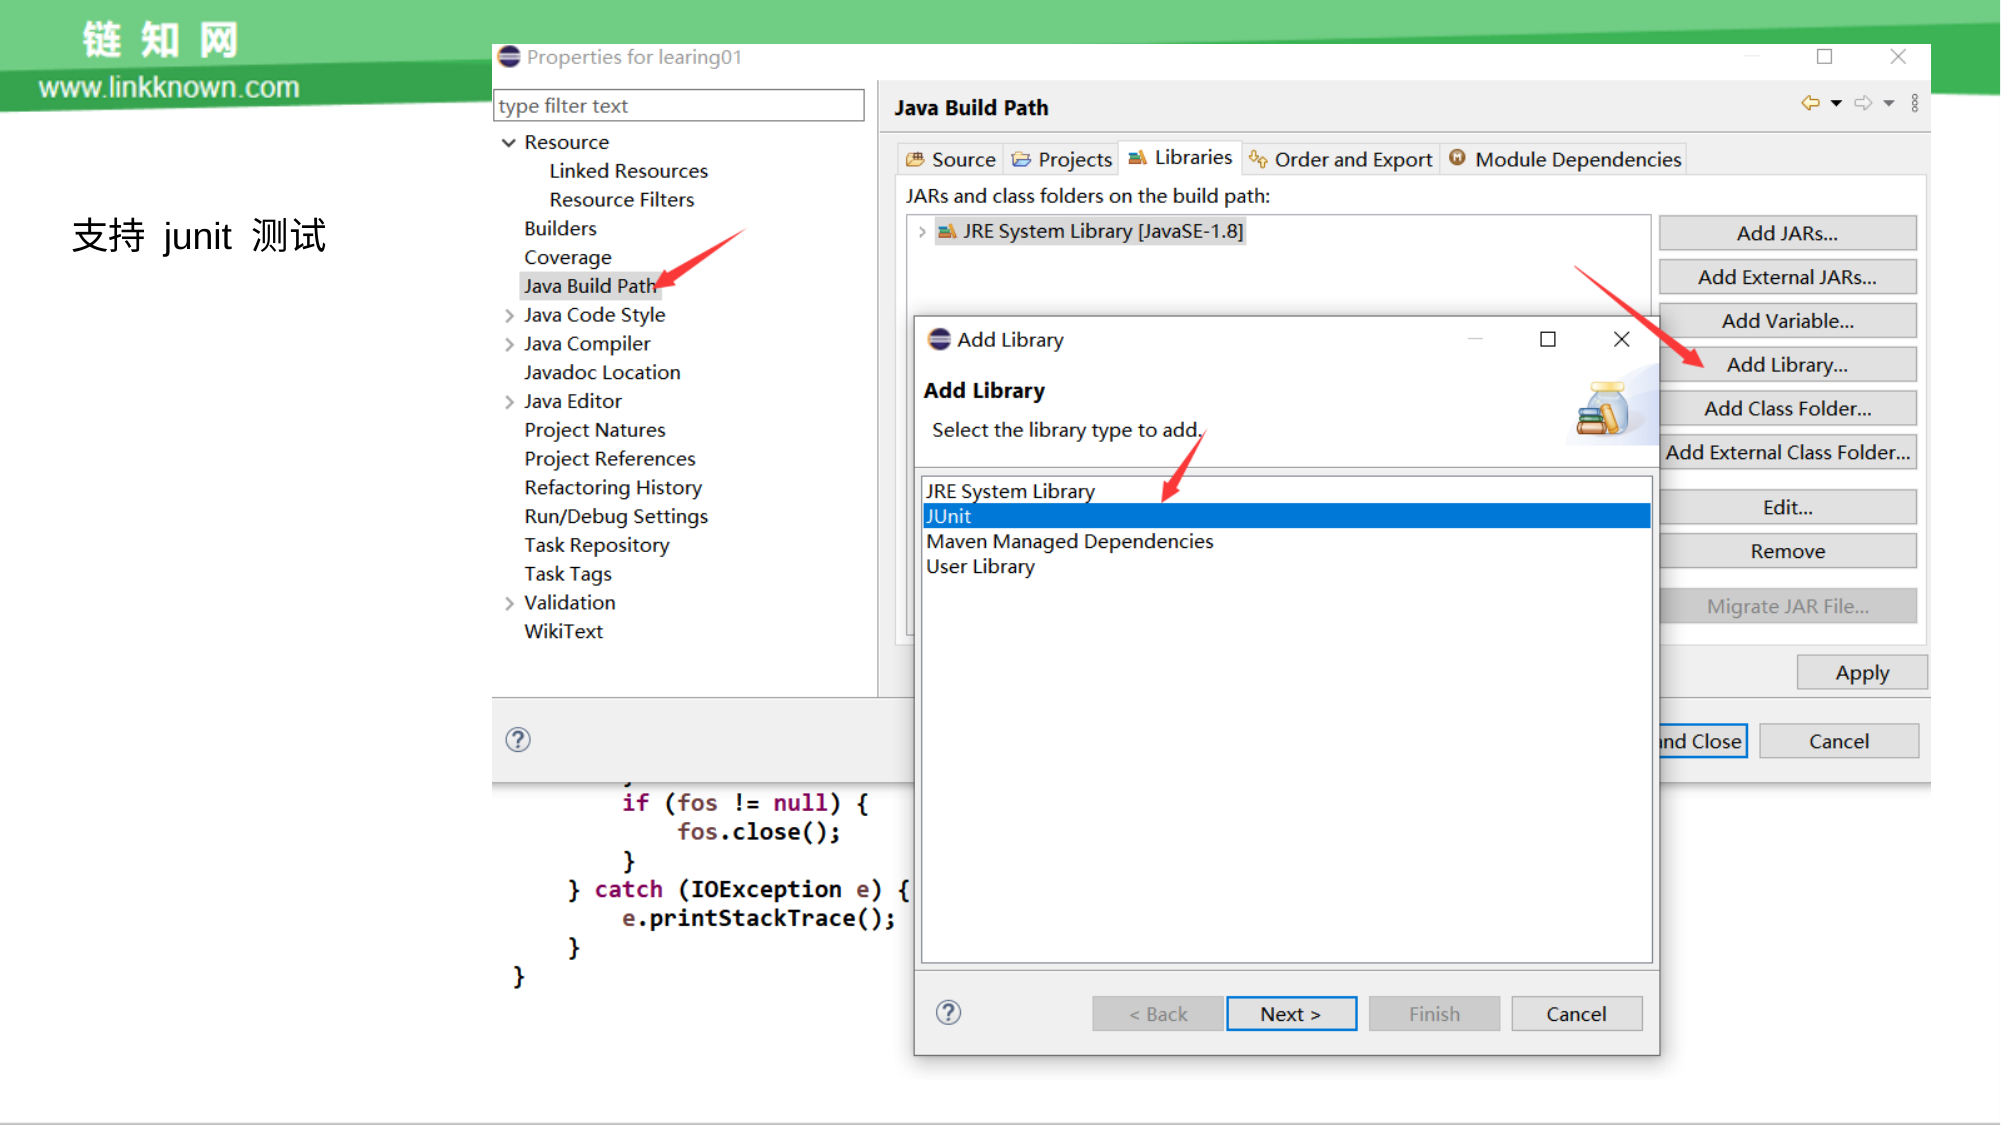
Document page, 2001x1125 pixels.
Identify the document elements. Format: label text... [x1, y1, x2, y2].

text_box 支持 junit 测试 [56, 204, 398, 265]
picture [0, 0, 2001, 1125]
